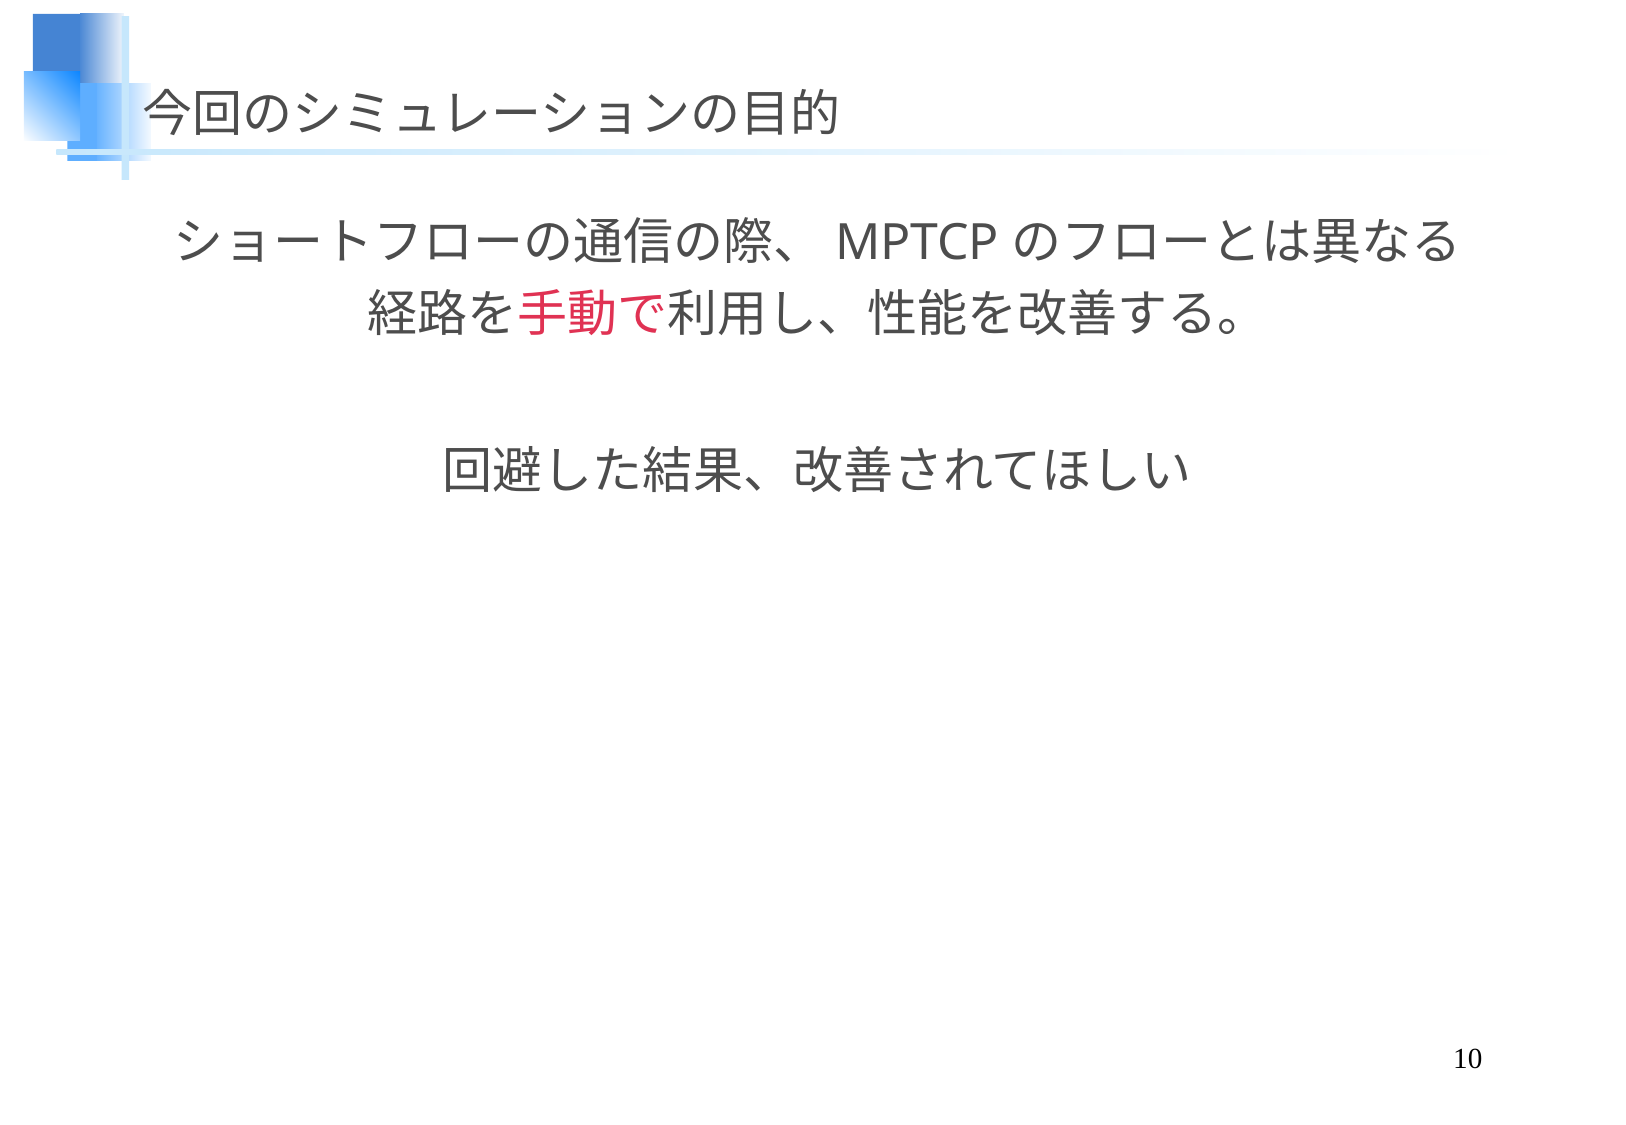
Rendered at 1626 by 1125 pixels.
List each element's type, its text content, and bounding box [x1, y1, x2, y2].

title 今回のシミュレーションの目的 [127, 54, 1522, 149]
list ショートフローの通信の際、MPTCPのフローとは異なる経路を手動で利用し、性能を改善する。 回避した結果、改善されてほしい [133, 189, 1492, 988]
slide_number 10 [1159, 1035, 1498, 1083]
